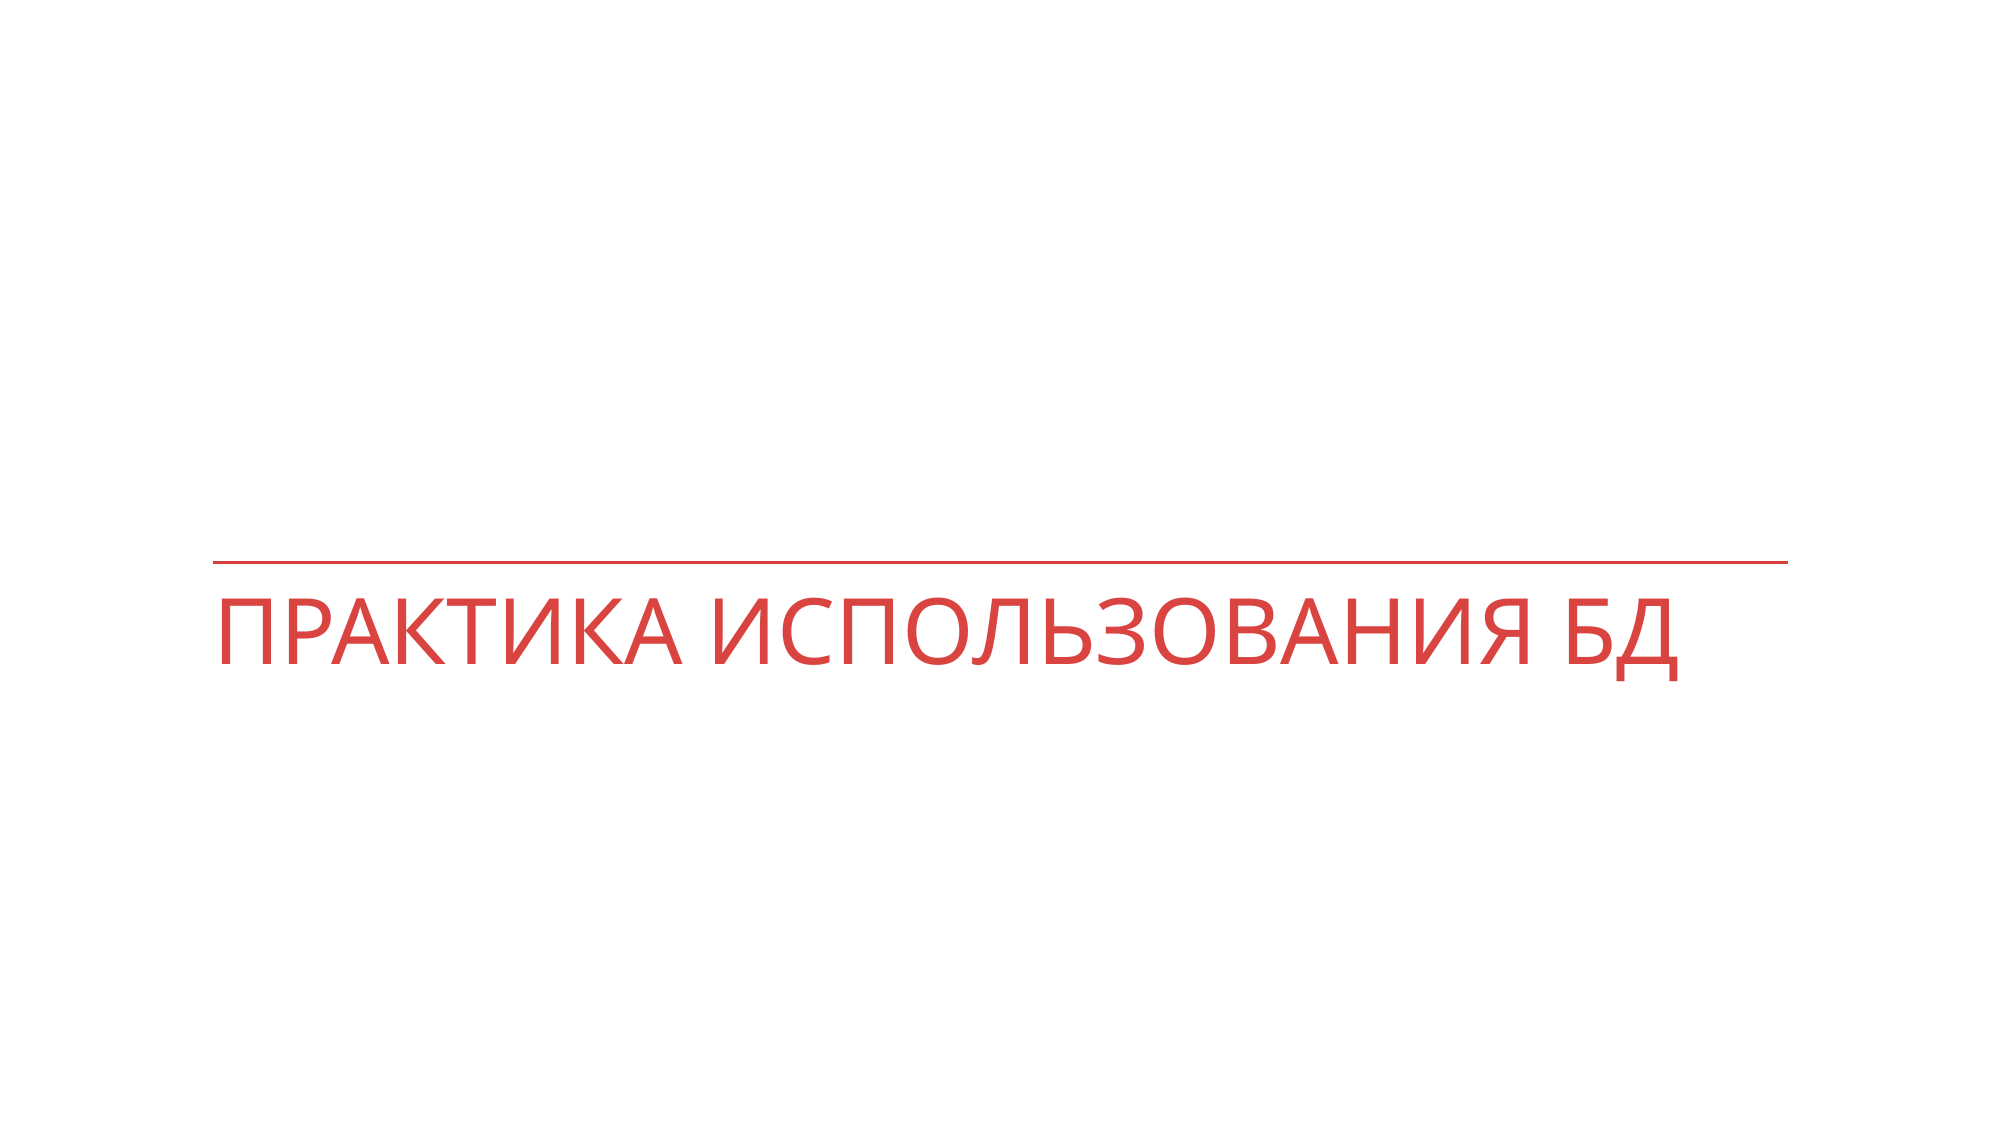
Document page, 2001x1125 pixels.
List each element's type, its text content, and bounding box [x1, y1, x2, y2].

title Практика использования БД [213, 562, 1789, 858]
